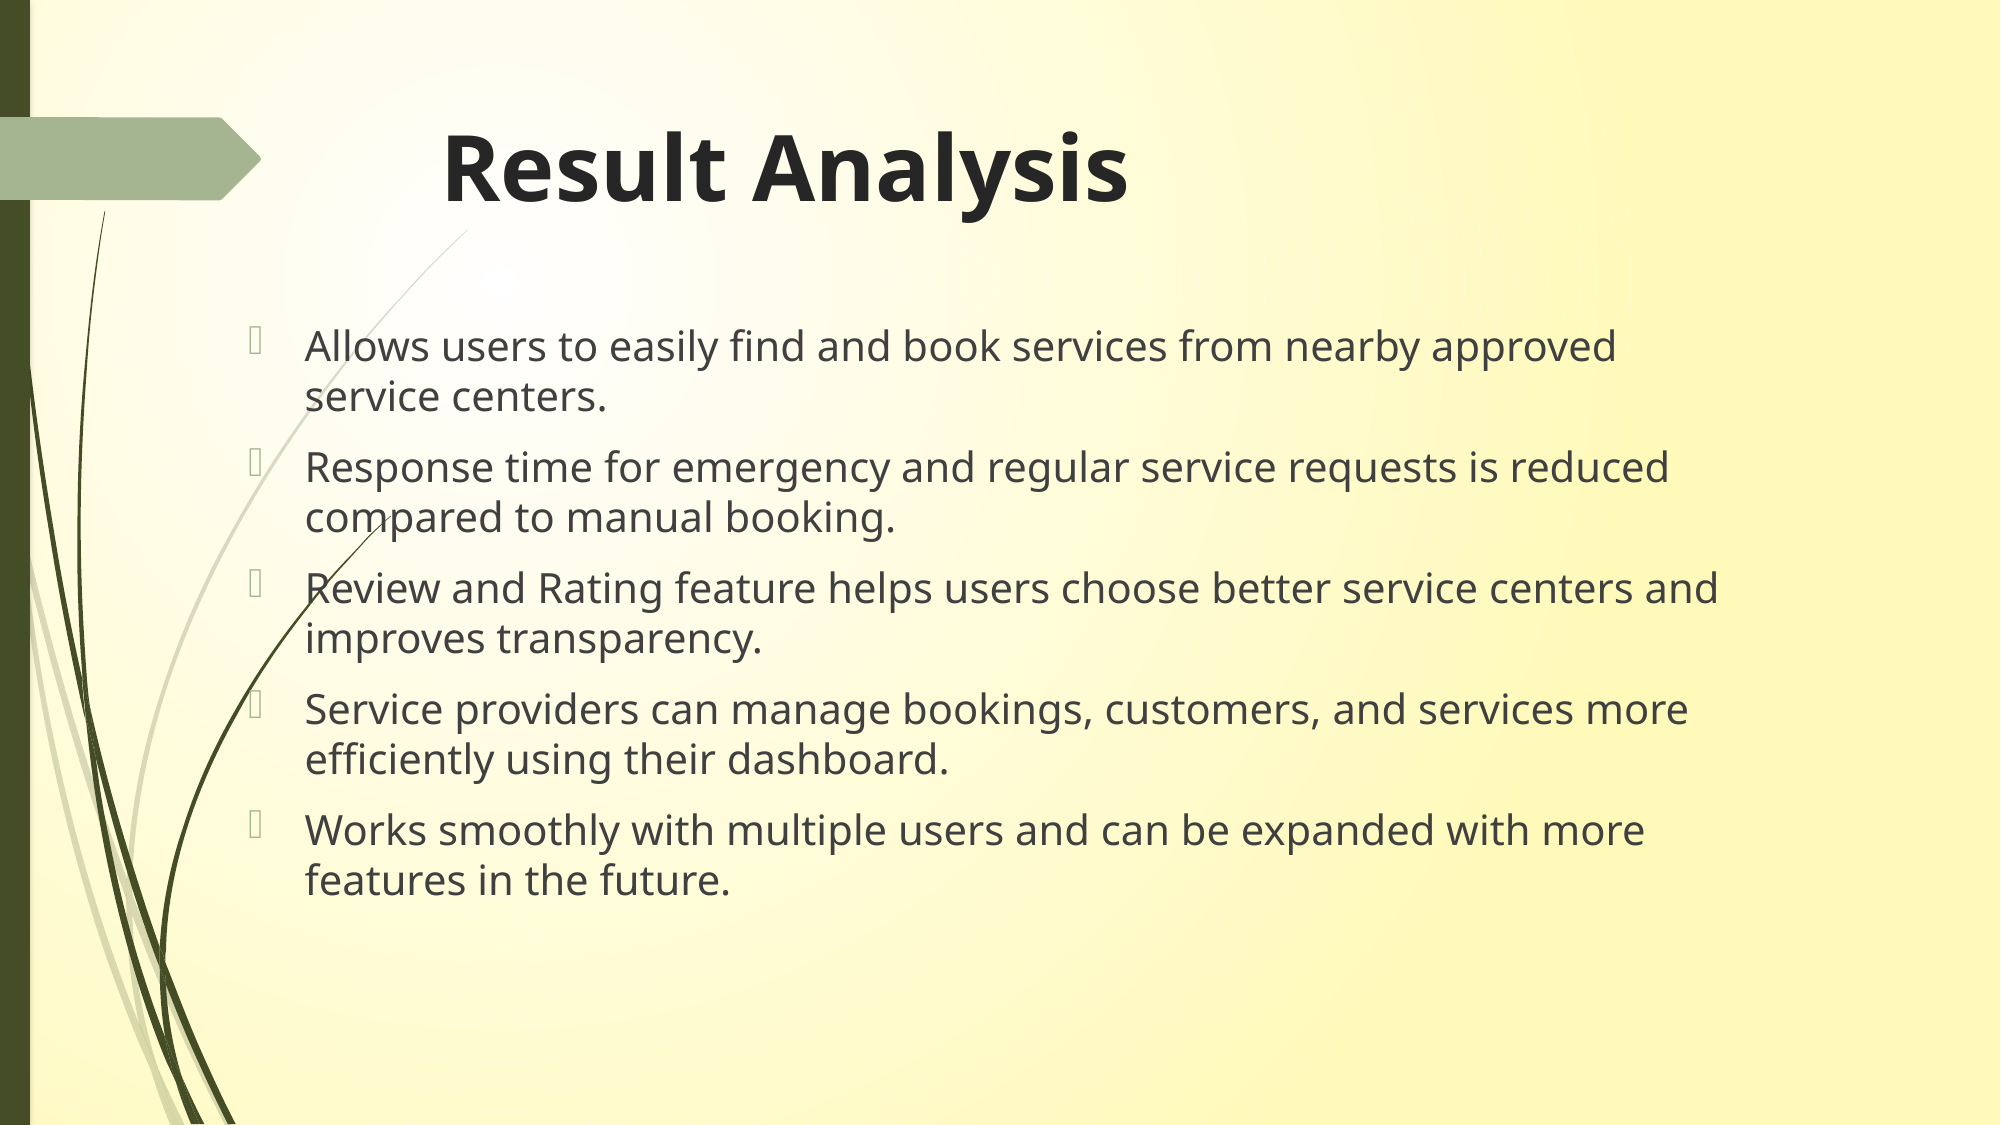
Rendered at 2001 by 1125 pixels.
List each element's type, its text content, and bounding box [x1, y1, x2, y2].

title Result Analysis [425, 102, 1888, 313]
list Allows users to easily find and book services from nearby approved service centers. Response time for emergency and regular service requests is reduced compared to manual booking. Review and Rating feature helps users choose better service centers and improves transparency. Service providers can manage bookings, customers, and services more efficiently using their dashboard. Works smoothly with multiple users and can be expanded with more features in the future. [233, 312, 1767, 982]
